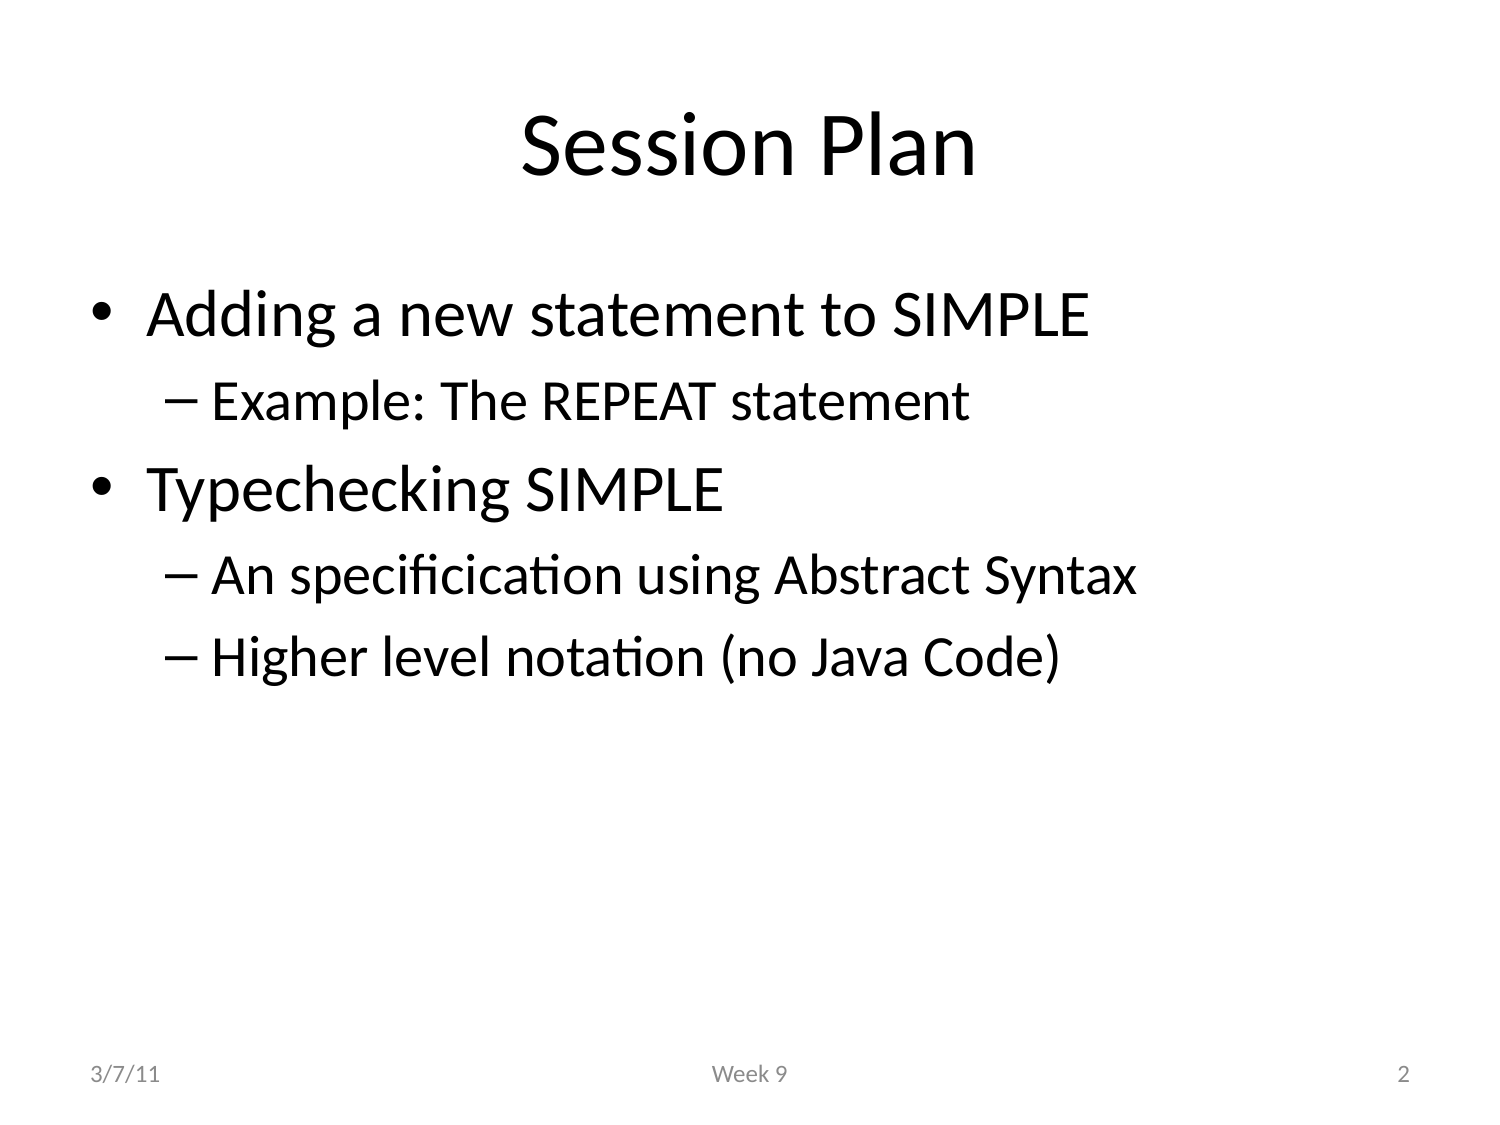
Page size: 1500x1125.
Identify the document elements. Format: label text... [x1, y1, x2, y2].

list Adding a new statement to SIMPLE Example: The REPEAT statement Typechecking SIMPLE An specificication using Abstract Syntax Higher level notation (no Java Code) [75, 262, 1425, 1005]
footer Week 9 [512, 1042, 988, 1103]
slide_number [75, 1042, 425, 1103]
slide_number 2 [1074, 1042, 1425, 1103]
title Session Plan [75, 45, 1425, 233]
